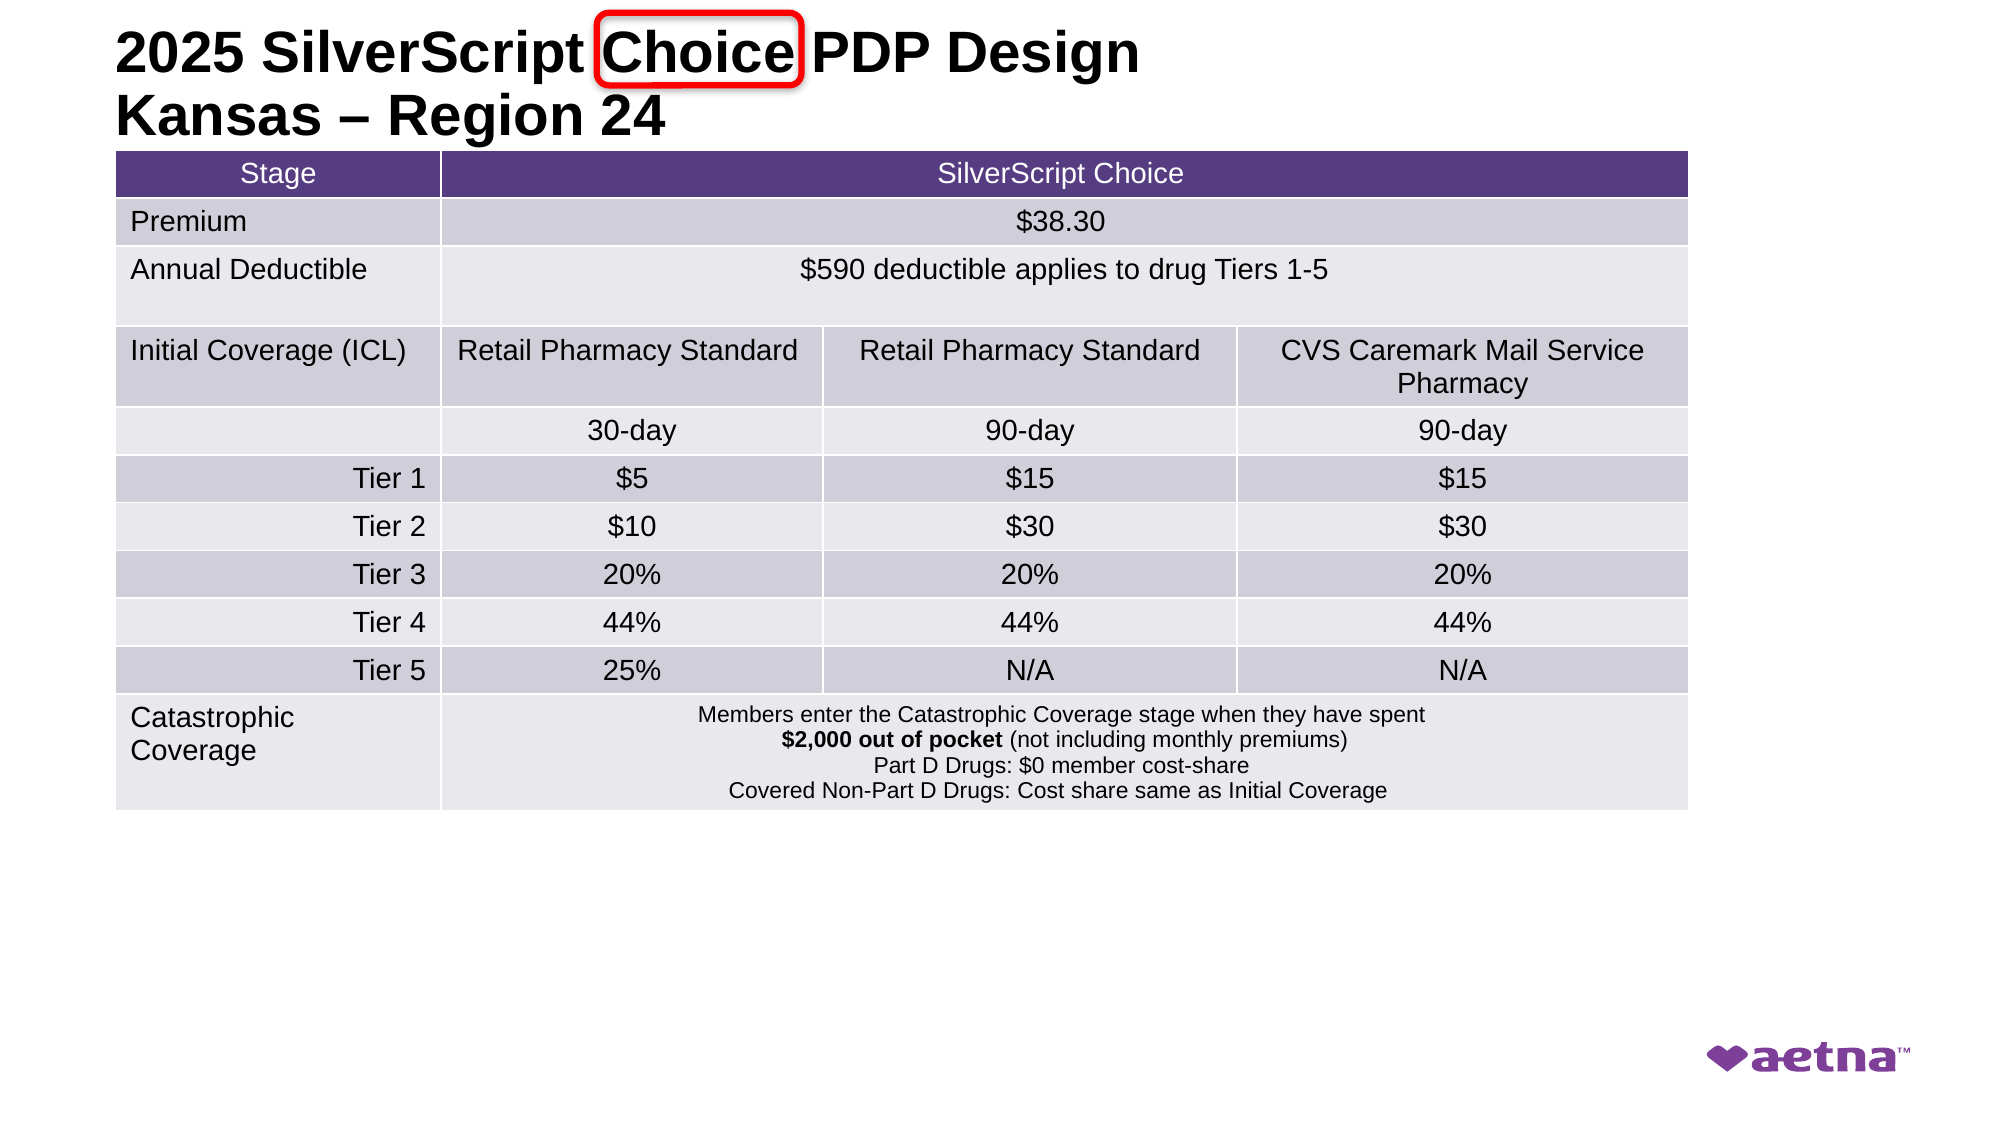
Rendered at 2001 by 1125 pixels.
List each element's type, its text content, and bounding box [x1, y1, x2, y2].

table_cell N/A [824, 647, 1236, 693]
table_cell 30-day [442, 408, 822, 454]
table_cell Tier 4 [116, 599, 440, 645]
table_cell [116, 408, 440, 454]
table_header SilverScript Choice [442, 151, 1688, 197]
title 2025 SilverScript Choice PDP Design Kansas – Region 24 [115, 22, 596, 88]
table_cell Premium [116, 199, 440, 245]
table_cell Catastrophic Coverage [116, 695, 440, 810]
table_cell Members enter the Catastrophic Coverage stage when they have spent $2,000 out of pocket (not including monthly premiums) Part D Drugs: $0 member cost-share Covered Non-Part D Drugs: Cost share same as Initial Coverage [442, 695, 1688, 810]
table_cell $5 [442, 456, 822, 502]
table_cell Retail Pharmacy Standard [824, 327, 1236, 406]
table_cell $30 [824, 503, 1236, 550]
table_cell Tier 5 [116, 647, 440, 693]
table_cell Initial Coverage (ICL) [116, 327, 440, 406]
table_cell 44% [824, 599, 1236, 645]
table_cell 20% [824, 551, 1236, 597]
table_cell 44% [442, 599, 822, 645]
table_cell N/A [1238, 647, 1688, 693]
table_cell 20% [1238, 551, 1688, 597]
table_cell 20% [442, 551, 822, 597]
text_box [596, 11, 803, 87]
table_cell $15 [824, 456, 1236, 502]
table_cell Annual Deductible [116, 247, 440, 325]
table_cell $15 [1238, 456, 1688, 502]
table_cell 44% [1238, 599, 1688, 645]
table_cell Tier 2 [116, 503, 440, 550]
table_cell 25% [442, 647, 822, 693]
table_cell CVS Caremark Mail Service Pharmacy [1238, 327, 1688, 406]
table_cell 90-day [824, 408, 1236, 454]
table_cell $30 [1238, 503, 1688, 550]
table_cell $10 [442, 503, 822, 550]
table_cell Tier 3 [116, 551, 440, 597]
table_cell $590 deductible applies to drug Tiers 1-5 [442, 247, 1688, 325]
table_cell 90-day [1238, 408, 1688, 454]
title 2025 SilverScript Choice PDP Design Kansas – Region 24 [801, 22, 1305, 88]
table_header Stage [116, 151, 440, 197]
table_cell Retail Pharmacy Standard [442, 327, 822, 406]
table_cell Tier 1 [116, 456, 440, 502]
table_cell $38.30 [442, 199, 1688, 245]
